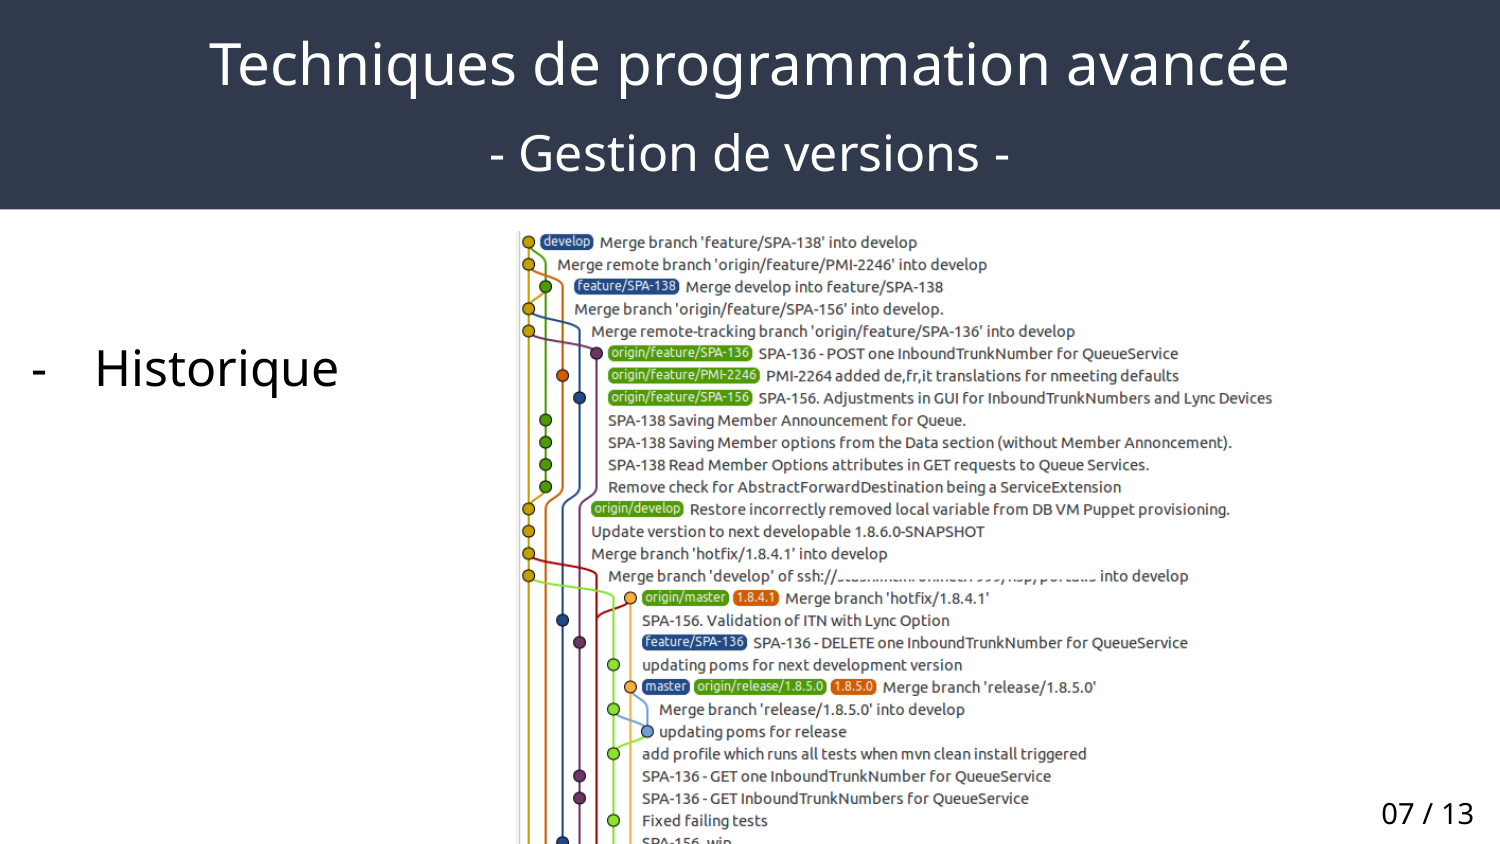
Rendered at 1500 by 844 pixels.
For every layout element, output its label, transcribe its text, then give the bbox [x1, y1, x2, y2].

text_box 07 / 13 [1388, 780, 1500, 844]
picture [515, 230, 1383, 844]
title Techniques de programmation avancée - Gestion de versions - [0, 0, 1500, 209]
text_box Historique [4, 321, 510, 795]
